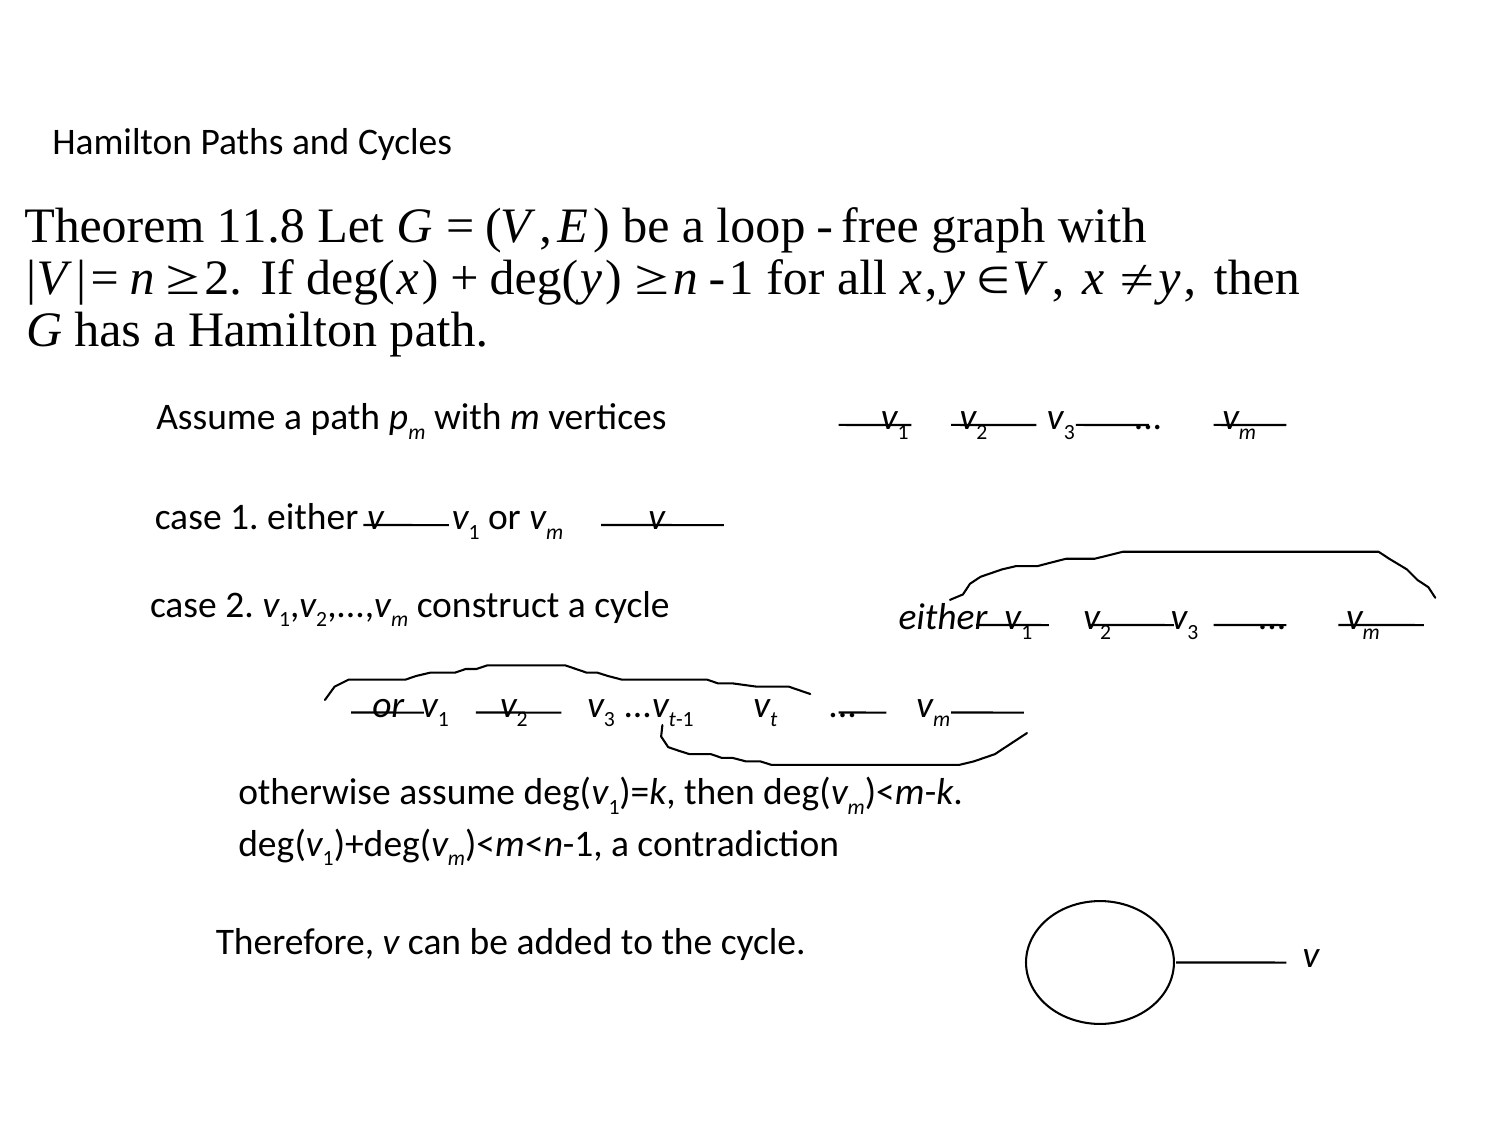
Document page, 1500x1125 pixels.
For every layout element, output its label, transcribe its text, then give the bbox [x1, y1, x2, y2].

text_box otherwise assume deg(v1)=k, then deg(vm)<m-k. deg(v1)+deg(vm)<m<n-1, a contradiction [223, 760, 978, 877]
text_box case 1. either v v1 or vm v [140, 485, 681, 551]
text_box Therefore, v can be added to the cycle. [200, 910, 822, 970]
text_box or v1 v2 v3 ...vt-1 vt ... vm [357, 672, 966, 739]
text_box [661, 725, 1027, 765]
text_box Assume a path pm with m vertices [141, 385, 682, 451]
text_box Hamilton Paths and Cycles [37, 110, 468, 170]
text_box v1 v2 v3 ... vm [866, 385, 1272, 451]
text_box either v1 v2 v3 ... vm [883, 585, 1396, 651]
text_box [324, 665, 811, 700]
text_box [1026, 901, 1174, 1024]
text_box v [1287, 922, 1335, 983]
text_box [21, 203, 1434, 376]
text_box [949, 551, 1436, 600]
text_box case 2. v1,v2,...,vm construct a cycle [135, 572, 685, 639]
